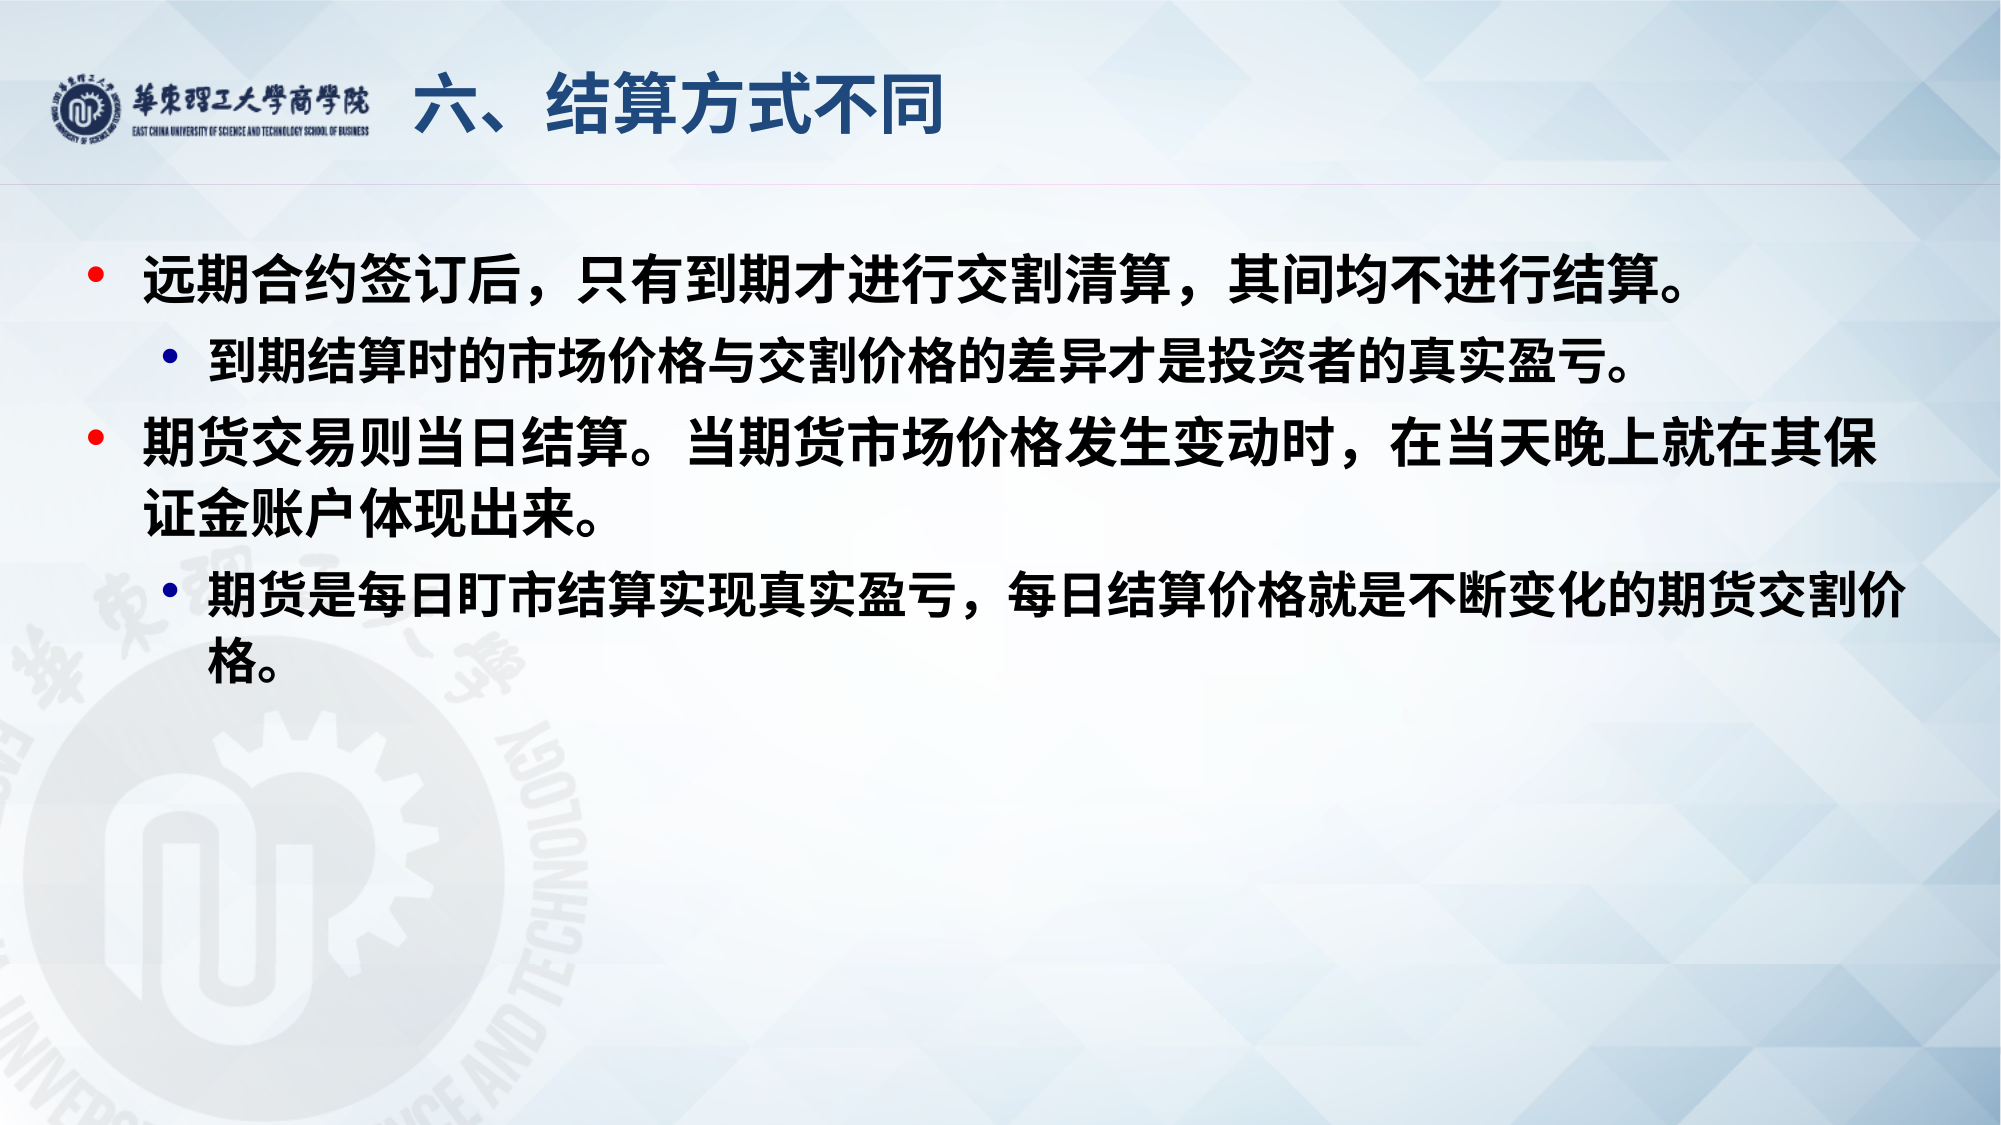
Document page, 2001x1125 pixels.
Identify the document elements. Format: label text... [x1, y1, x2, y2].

picture [0, 0, 2001, 1125]
title 六、结算方式不同 [397, 36, 1930, 167]
list 远期合约签订后，只有到期才进行交割清算，其间均不进行结算。 到期结算时的市场价格与交割价格的差异才是投资者的真实盈亏。 期货交易则当日结算。当期货市场价格发生变动时，在当天晚上就在其保证金账户体现出来。 期货是每日盯市结算实现真实盈亏，每日结算价格就是不断变化的期货交割价格。 [70, 231, 1930, 1071]
